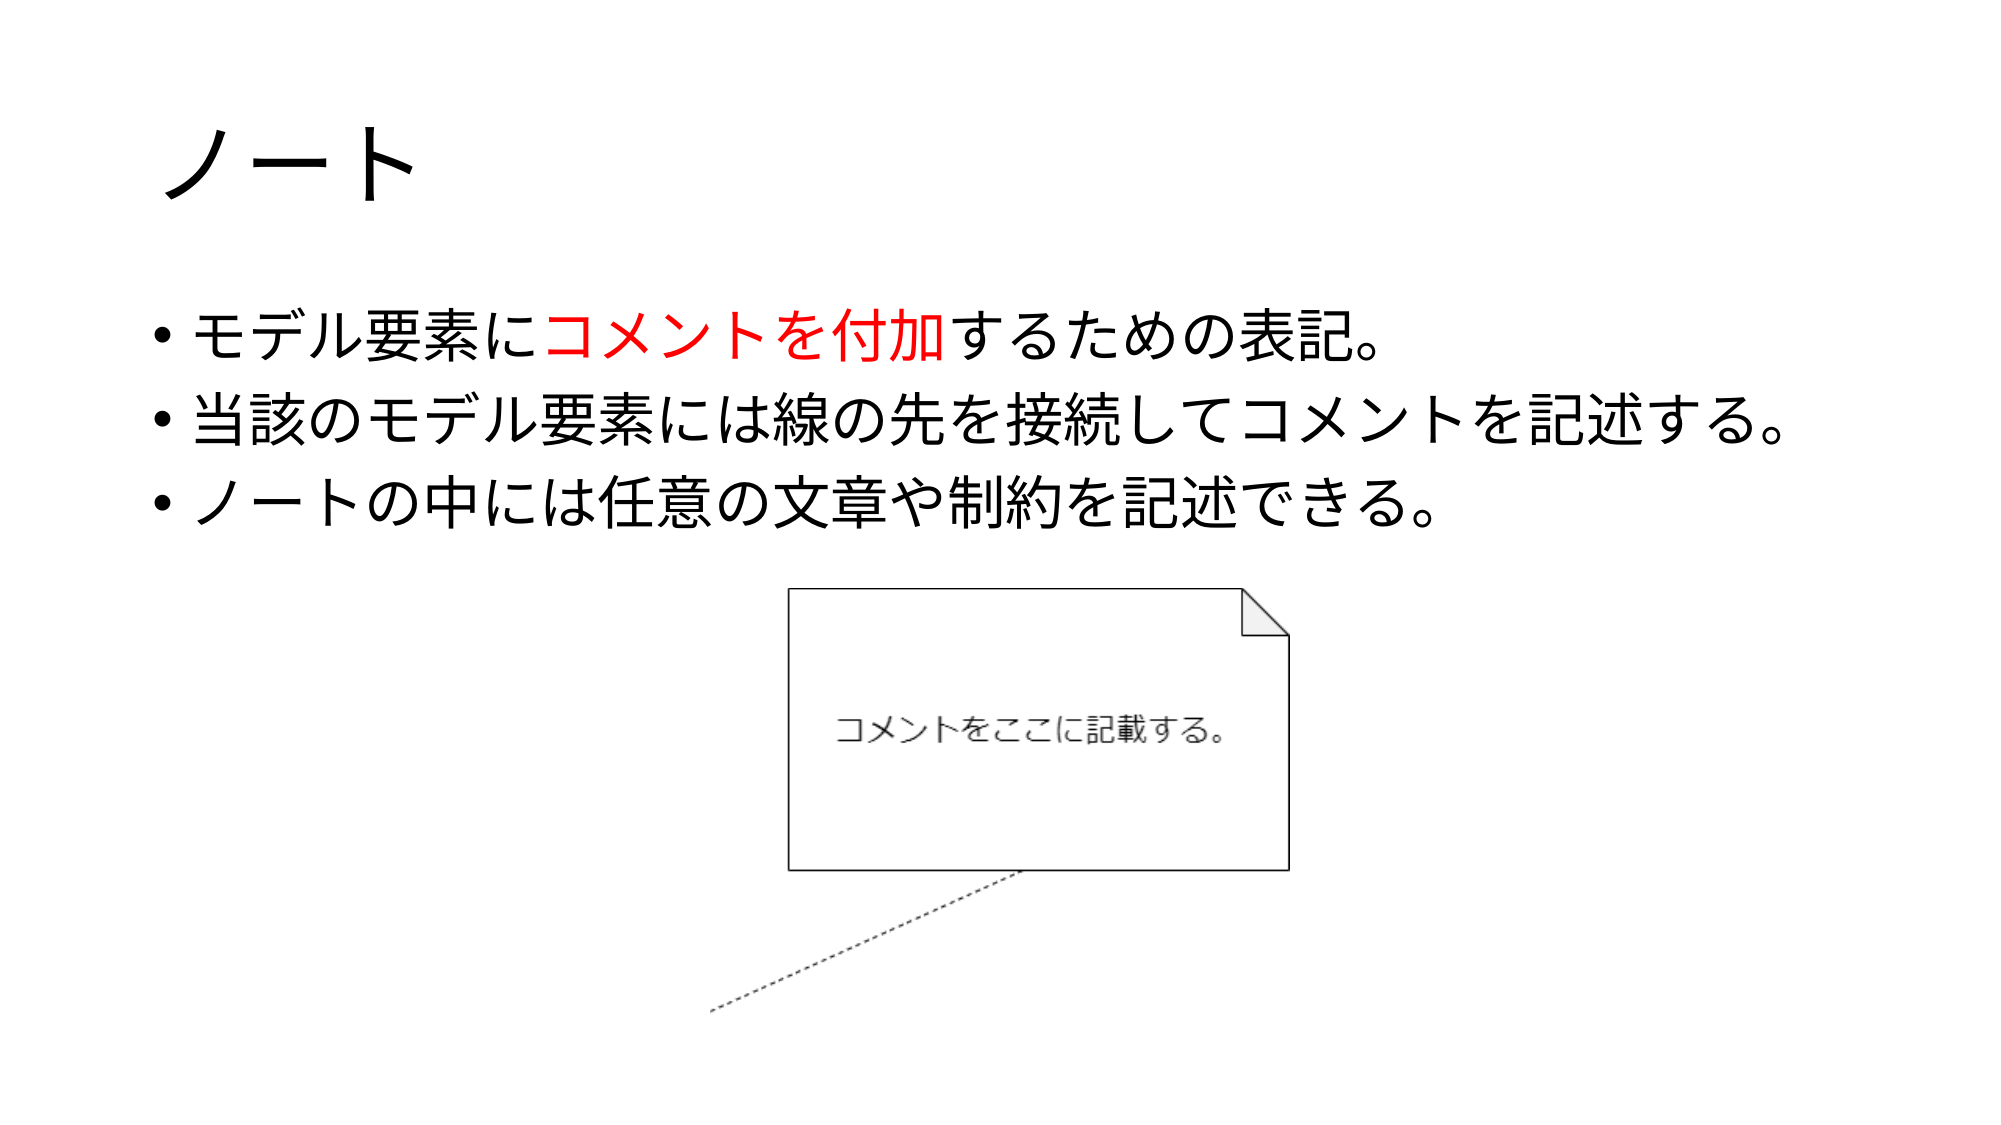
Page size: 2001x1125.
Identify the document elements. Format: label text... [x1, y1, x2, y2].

list モデル要素にコメントを付加するための表記。 当該のモデル要素には線の先を接続してコメントを記述する。 ノートの中には任意の文章や制約を記述できる。 [137, 299, 1863, 1014]
title ノート [137, 59, 1863, 278]
picture [710, 588, 1290, 1014]
